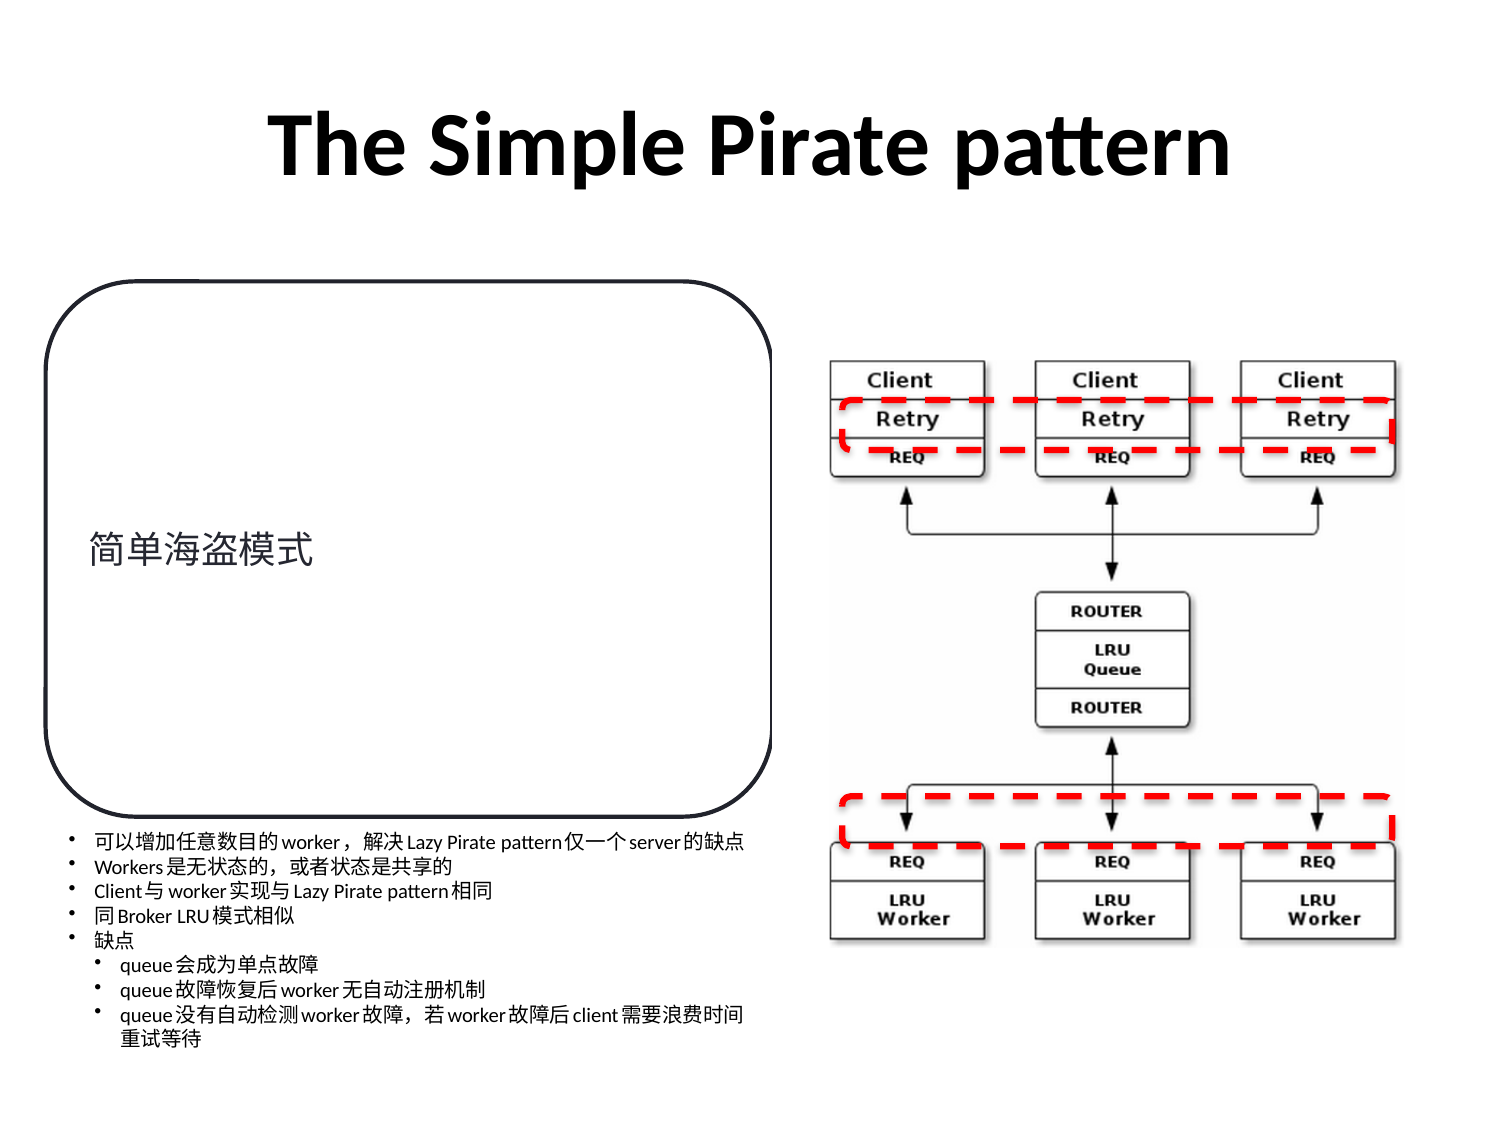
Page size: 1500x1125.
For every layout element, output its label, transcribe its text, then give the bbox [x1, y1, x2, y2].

title The Simple Pirate pattern [75, 45, 1425, 233]
picture [771, 338, 1463, 965]
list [45, 281, 773, 1064]
